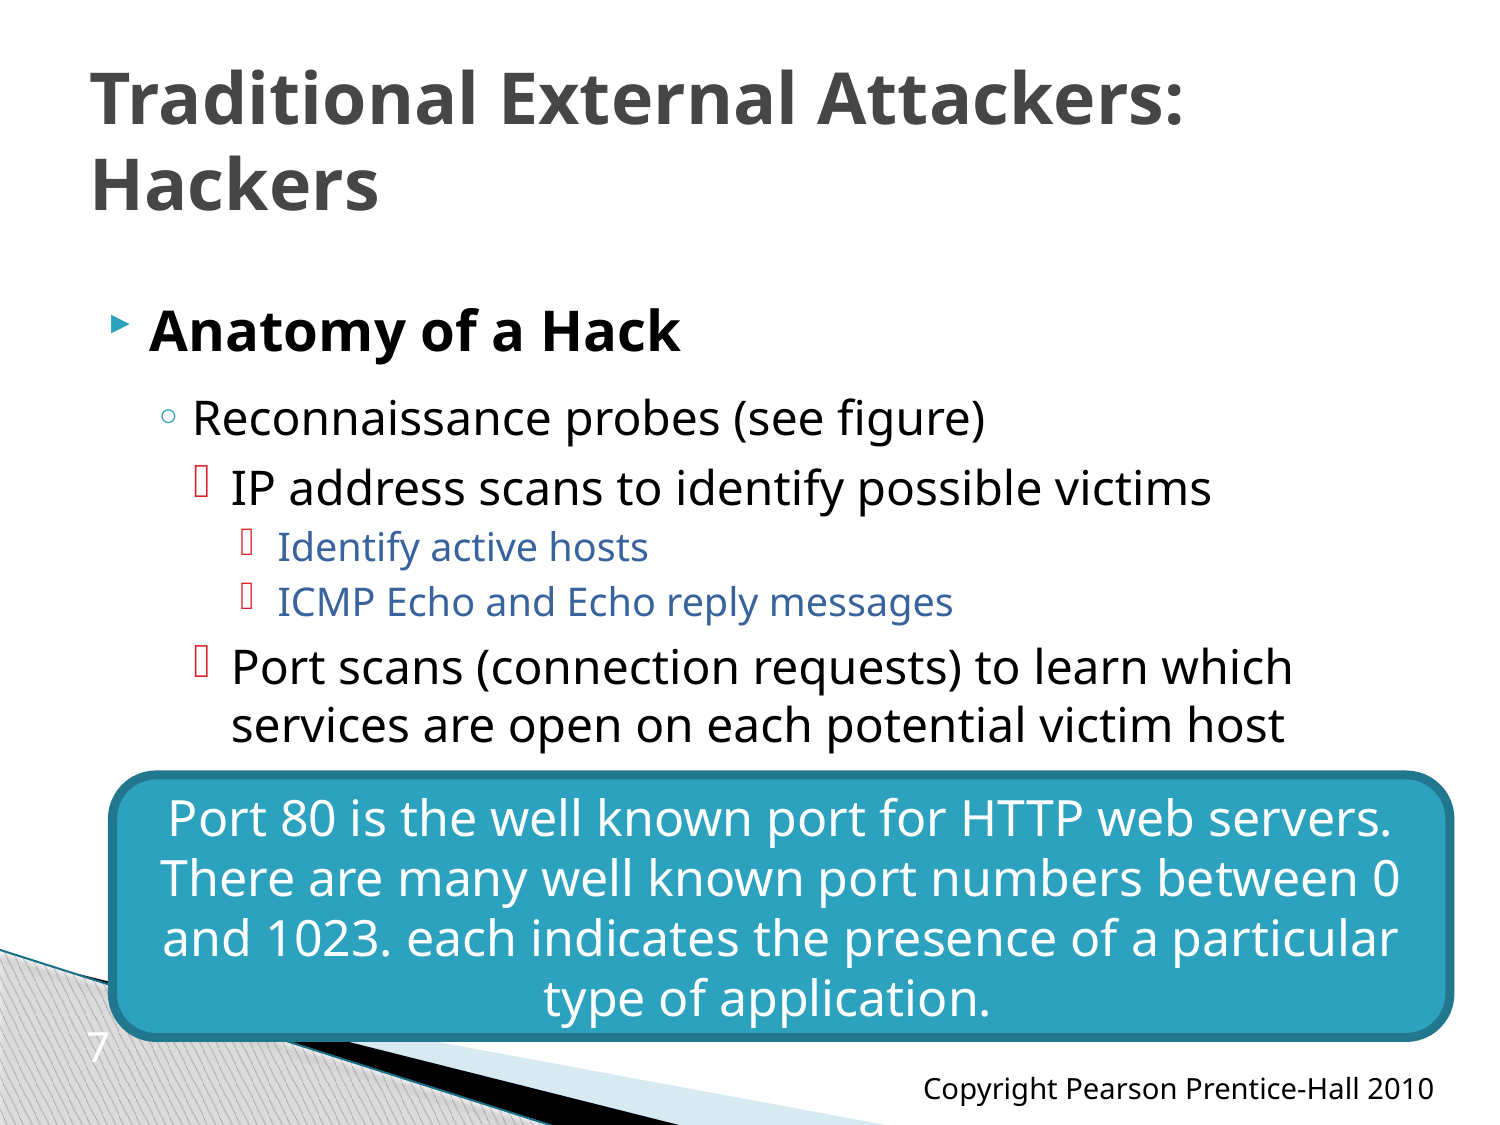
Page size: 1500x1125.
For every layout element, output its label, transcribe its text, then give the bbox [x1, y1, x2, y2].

footer Copyright Pearson Prentice-Hall 2010 [737, 1052, 1450, 1113]
text_box Port 80 is the well known port for HTTP web servers. There are many well known port numbers between 0 and 1023. each indicates the presence of a particular type of application. [107, 770, 1455, 1042]
list Anatomy of a Hack Reconnaissance probes (see figure) IP address scans to identify possible victims Identify active hosts ICMP Echo and Echo reply messages Port scans (connection requests) to learn which services are open on each potential victim host [74, 287, 1426, 961]
title Traditional External Attackers: Hackers [75, 45, 1425, 233]
slide_number 7 [0, 1025, 125, 1085]
